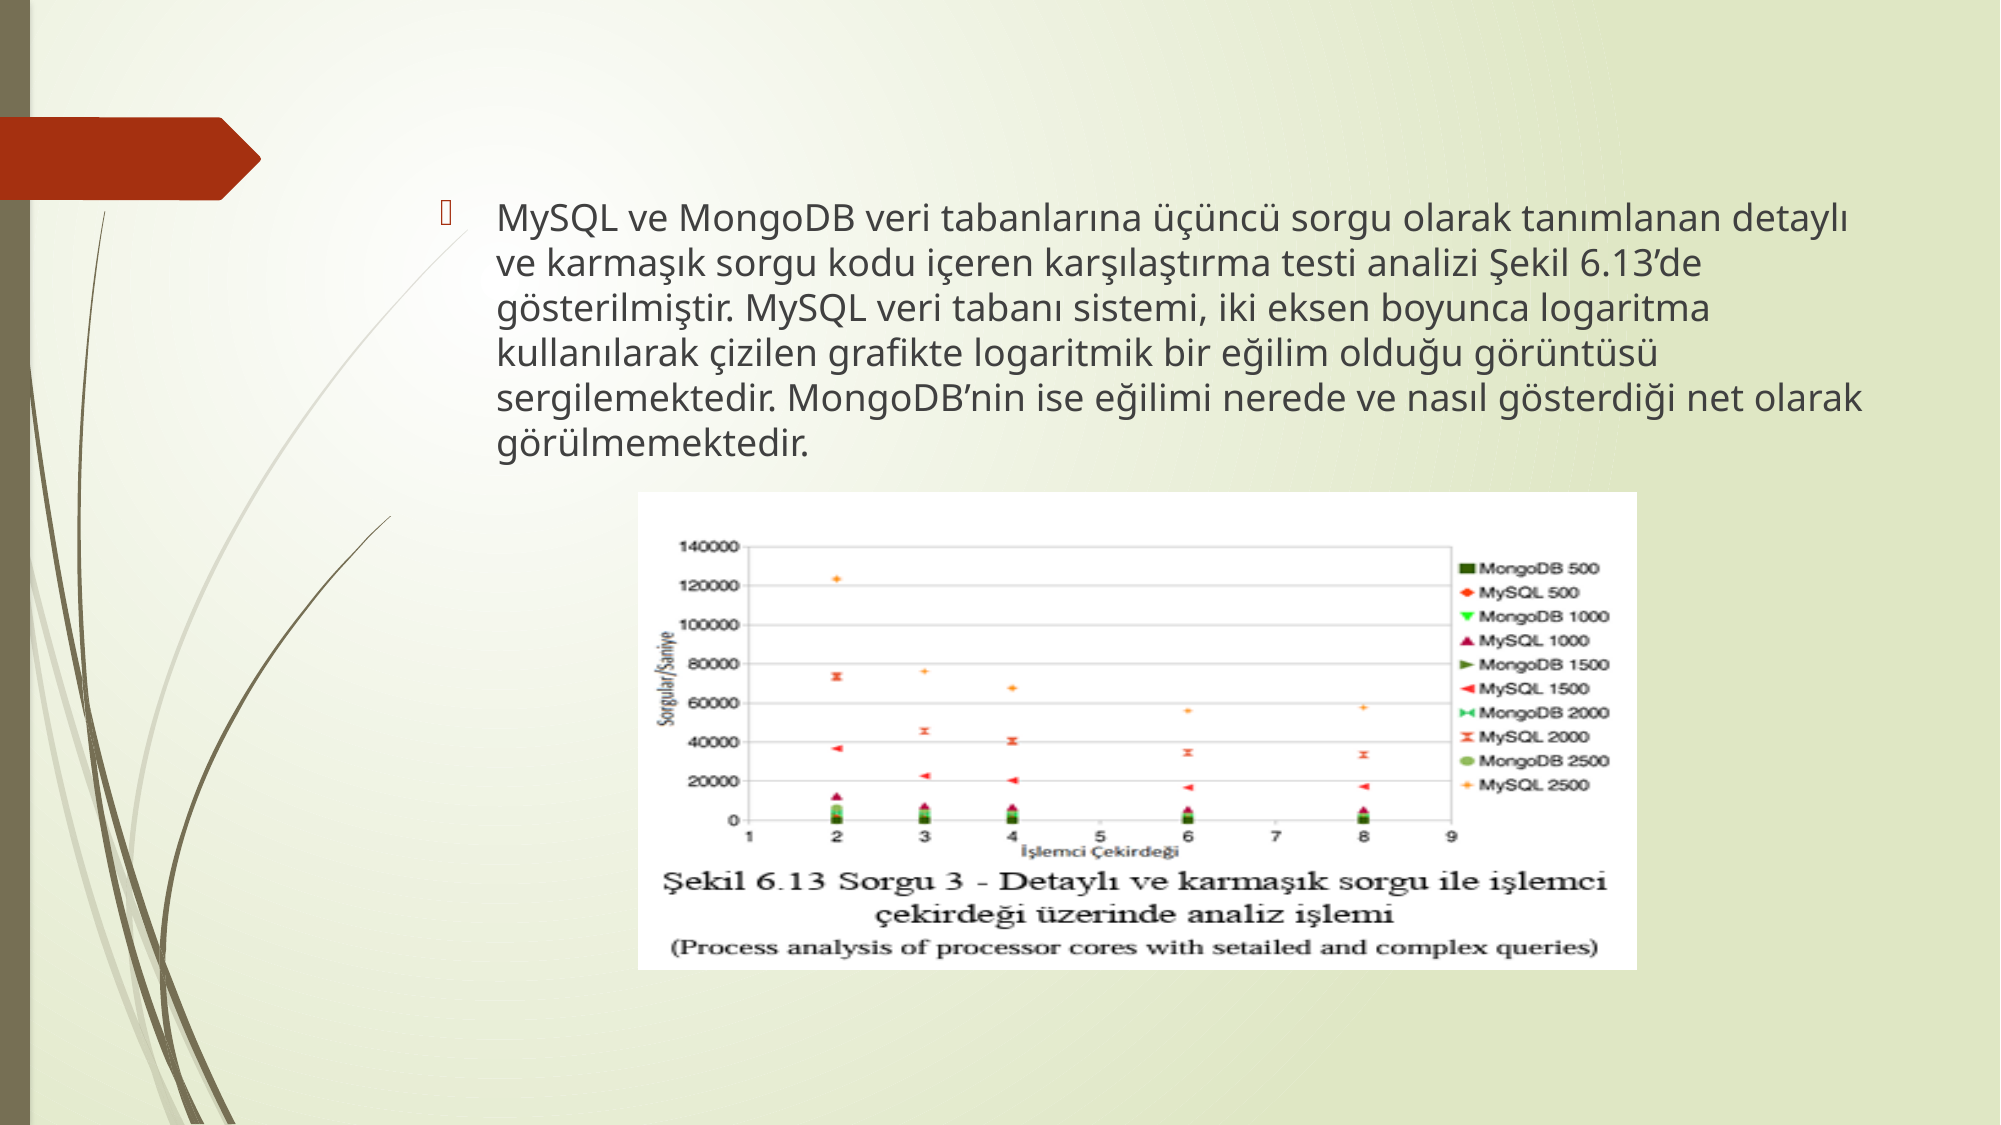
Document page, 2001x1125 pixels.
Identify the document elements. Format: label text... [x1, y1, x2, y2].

picture [638, 492, 1637, 970]
list MySQL ve MongoDB veri tabanlarına üçüncü sorgu olarak tanımlanan detaylı ve karmaşık sorgu kodu içeren karşılaştırma testi analizi Şekil 6.13’de gösterilmiştir. MySQL veri tabanı sistemi, iki eksen boyunca logaritma kullanılarak çizilen grafikte logaritmik bir eğilim olduğu görüntüsü sergilemektedir. MongoDB’nin ise eğilimi nerede ve nasıl gösterdiği net olarak görülmemektedir. [424, 186, 1888, 1058]
